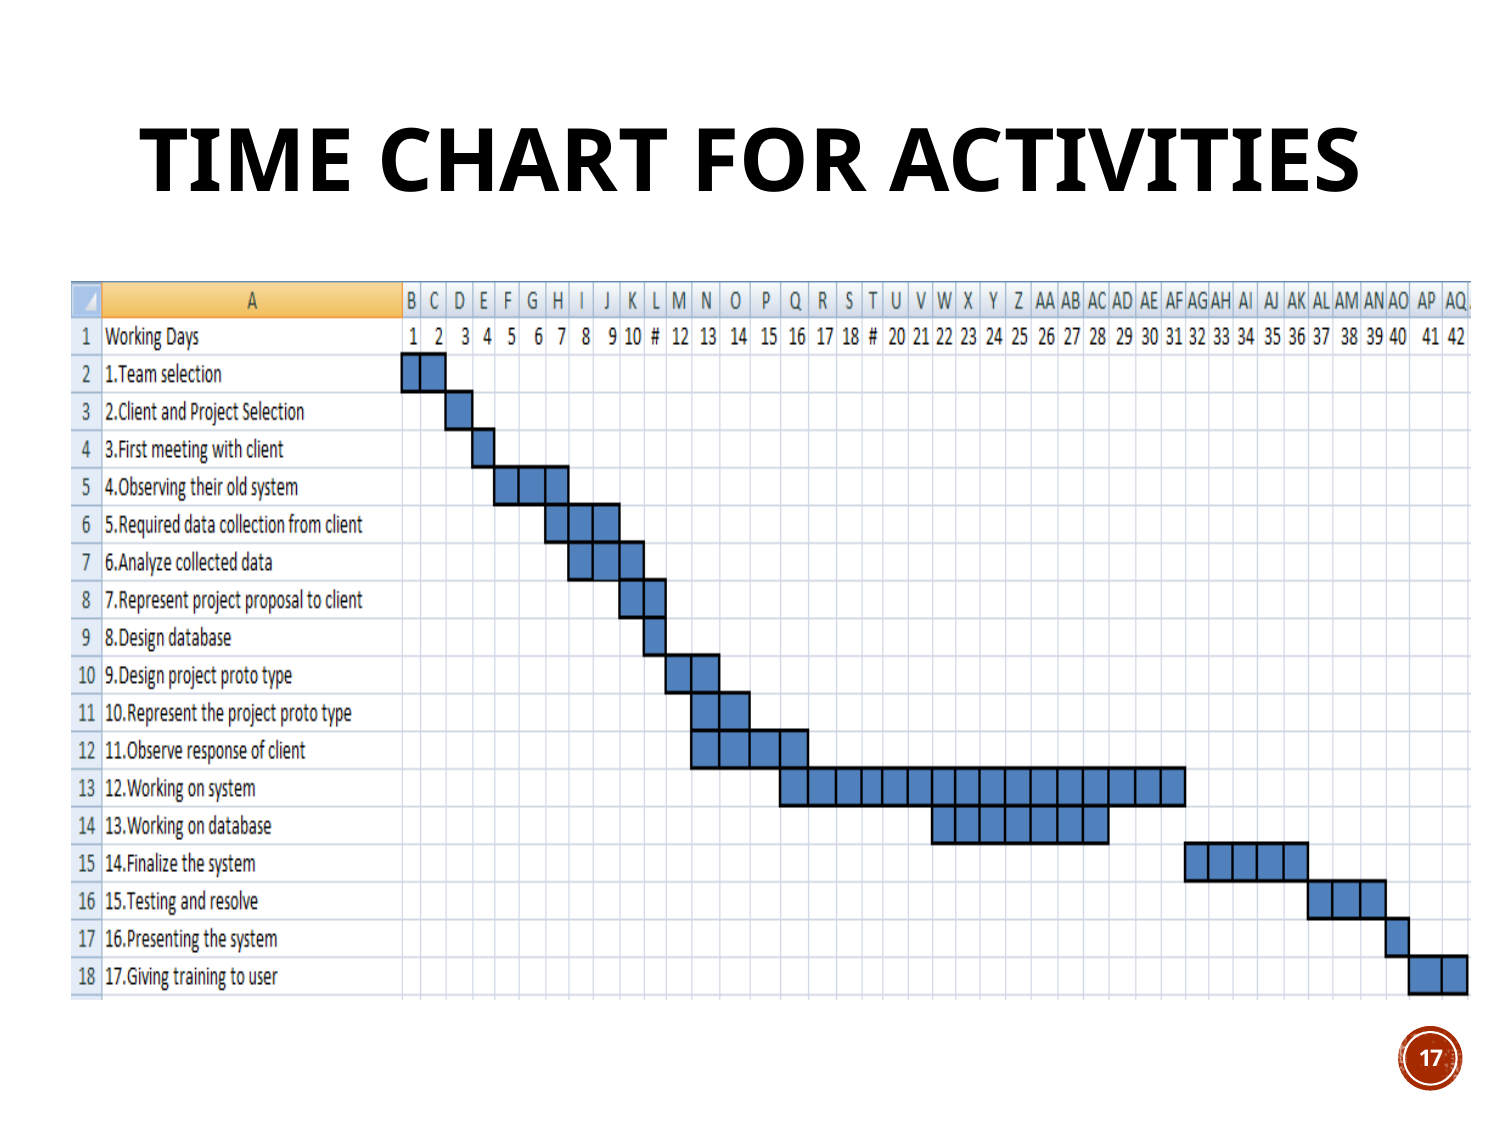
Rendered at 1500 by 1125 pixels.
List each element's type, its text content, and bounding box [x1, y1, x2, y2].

slide_number 17 [1391, 1028, 1471, 1089]
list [74, 284, 1468, 997]
title Time Chart for Activities [112, 79, 1388, 247]
